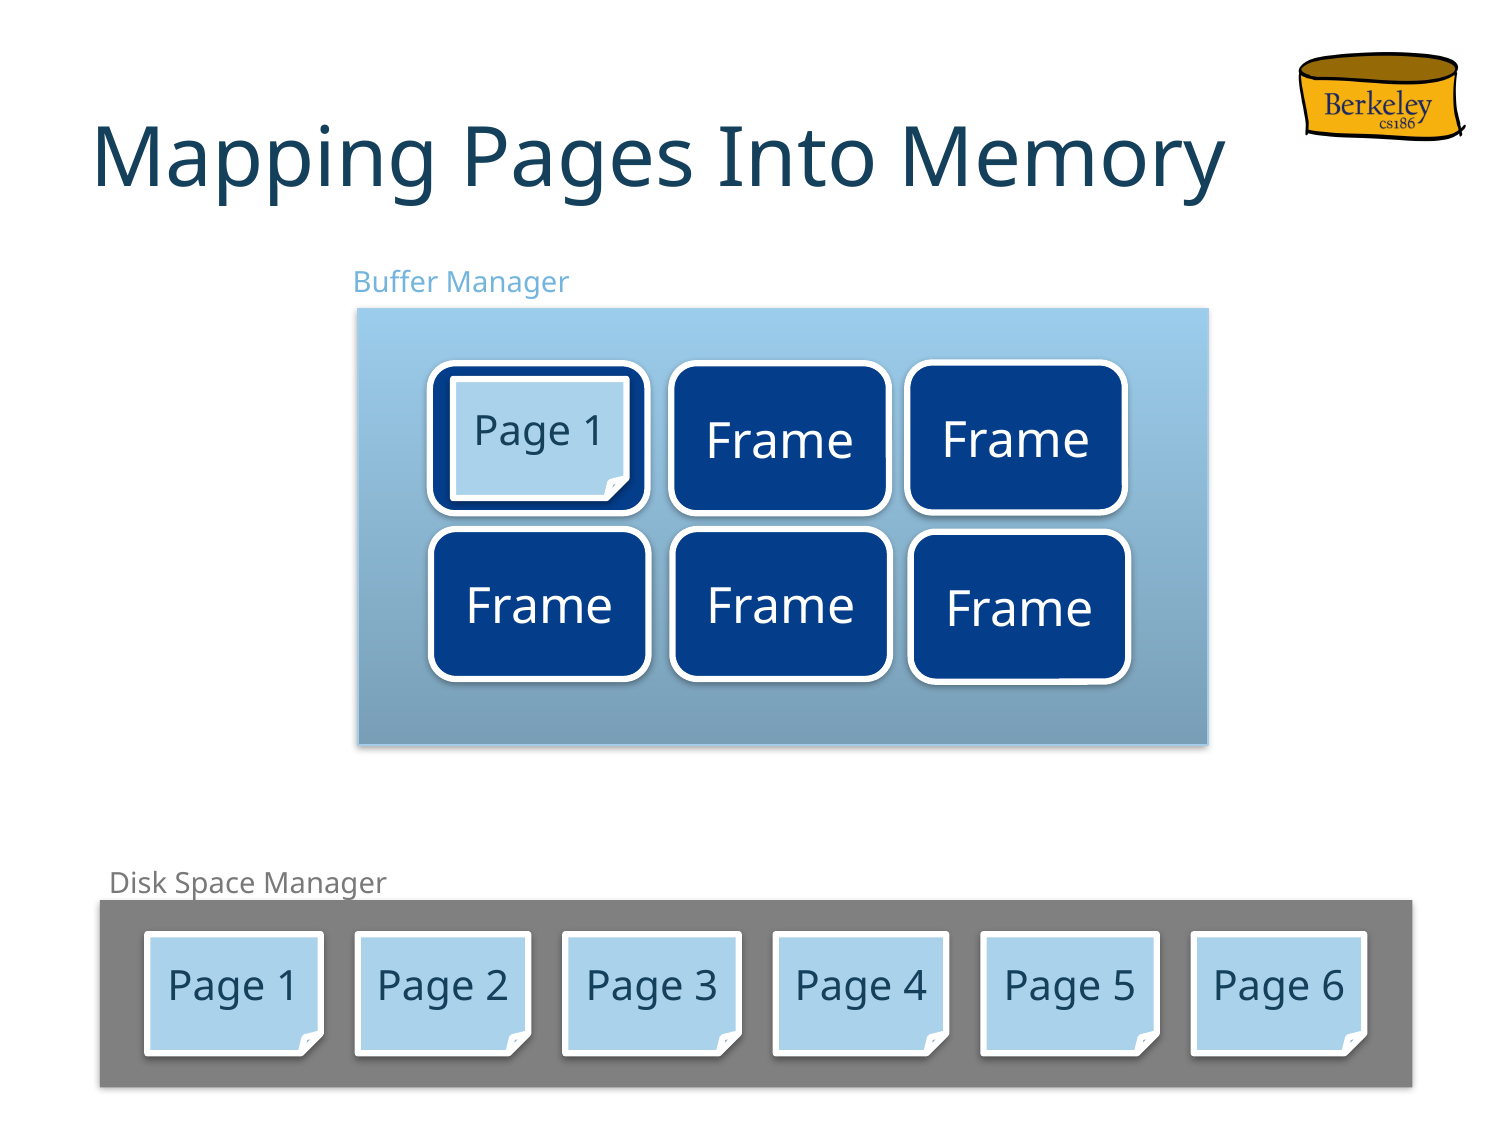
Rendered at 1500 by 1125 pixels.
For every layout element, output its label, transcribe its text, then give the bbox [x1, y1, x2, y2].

text_box [99, 900, 1413, 1088]
text_box Frame [907, 528, 1132, 685]
text_box [357, 308, 1208, 746]
text_box Frame [668, 360, 893, 517]
picture [1298, 50, 1466, 143]
text_box Disk Space Manager [94, 857, 402, 908]
text_box Page 1 [449, 375, 630, 502]
text_box Frame [426, 360, 651, 517]
text_box Frame [669, 525, 894, 683]
text_box Buffer Manager [337, 256, 585, 307]
text_box Frame [904, 359, 1129, 516]
text_box Frame [427, 525, 652, 683]
title Mapping Pages Into Memory [75, 51, 1425, 255]
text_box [147, 933, 1365, 1054]
